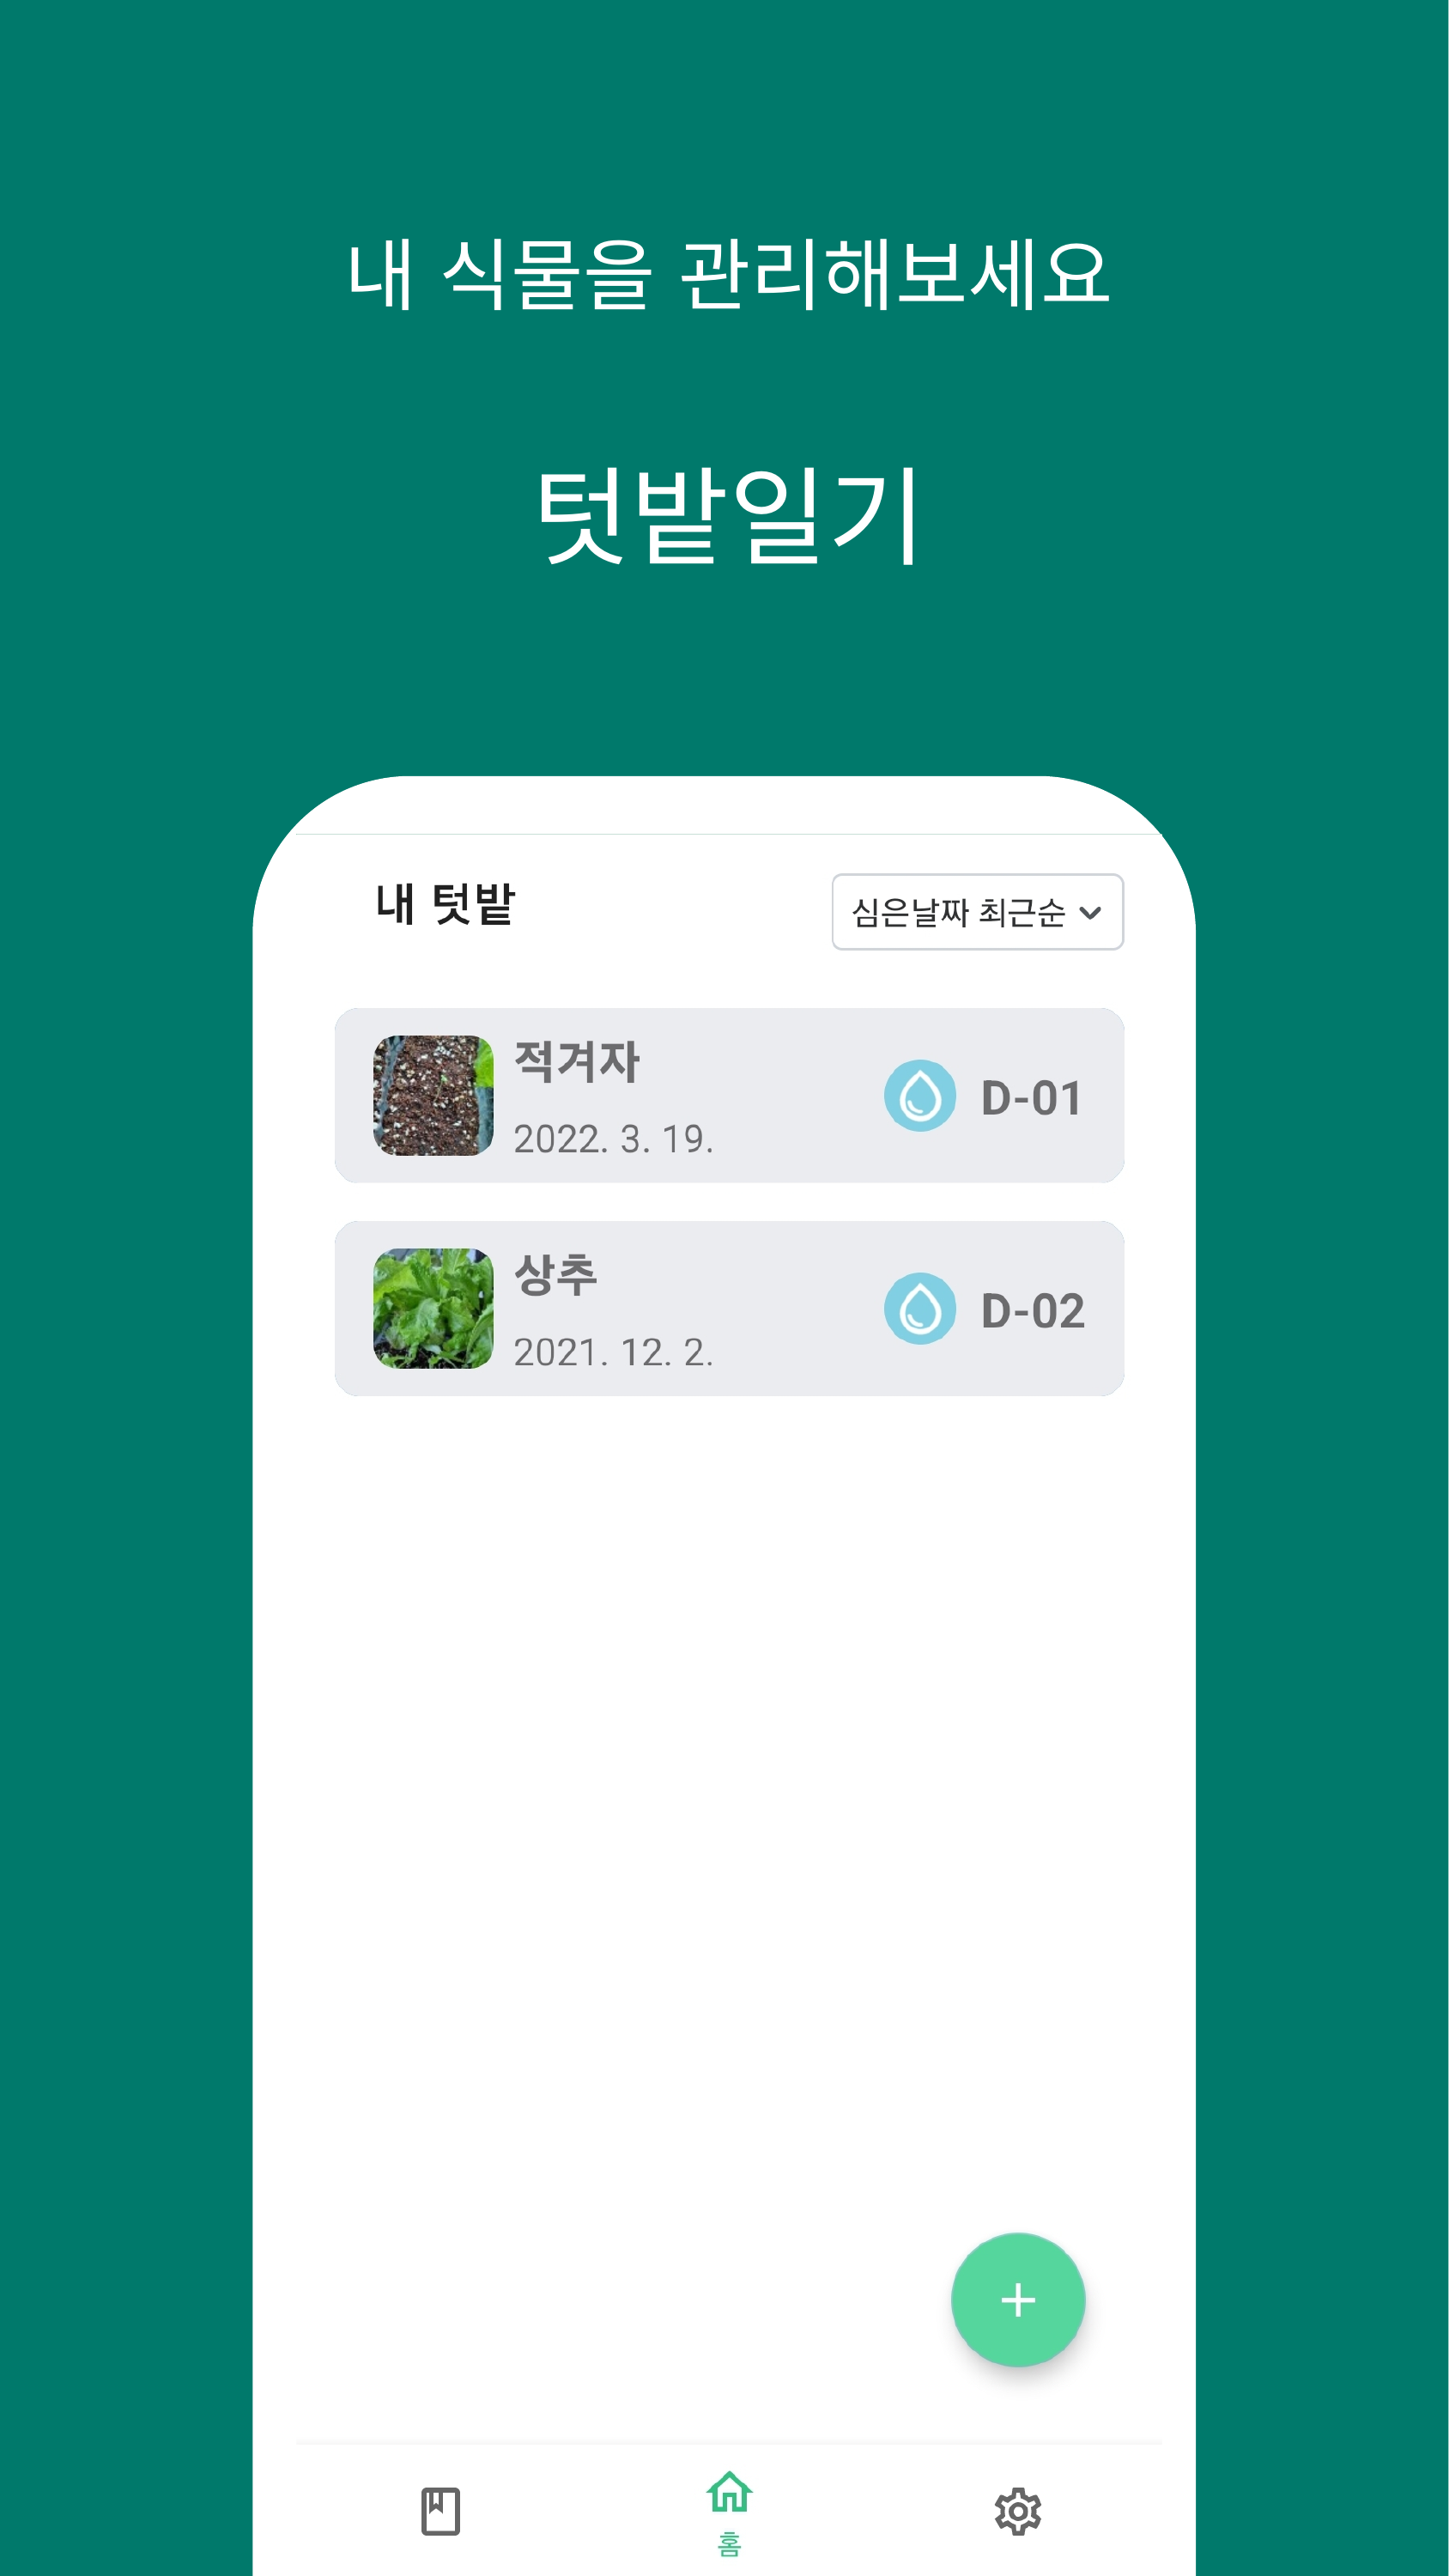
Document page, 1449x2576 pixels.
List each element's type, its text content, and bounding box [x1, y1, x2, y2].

text_box 내 식물을 관리해보세요 텃밭일기 [179, 219, 1278, 585]
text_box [252, 775, 1197, 2576]
